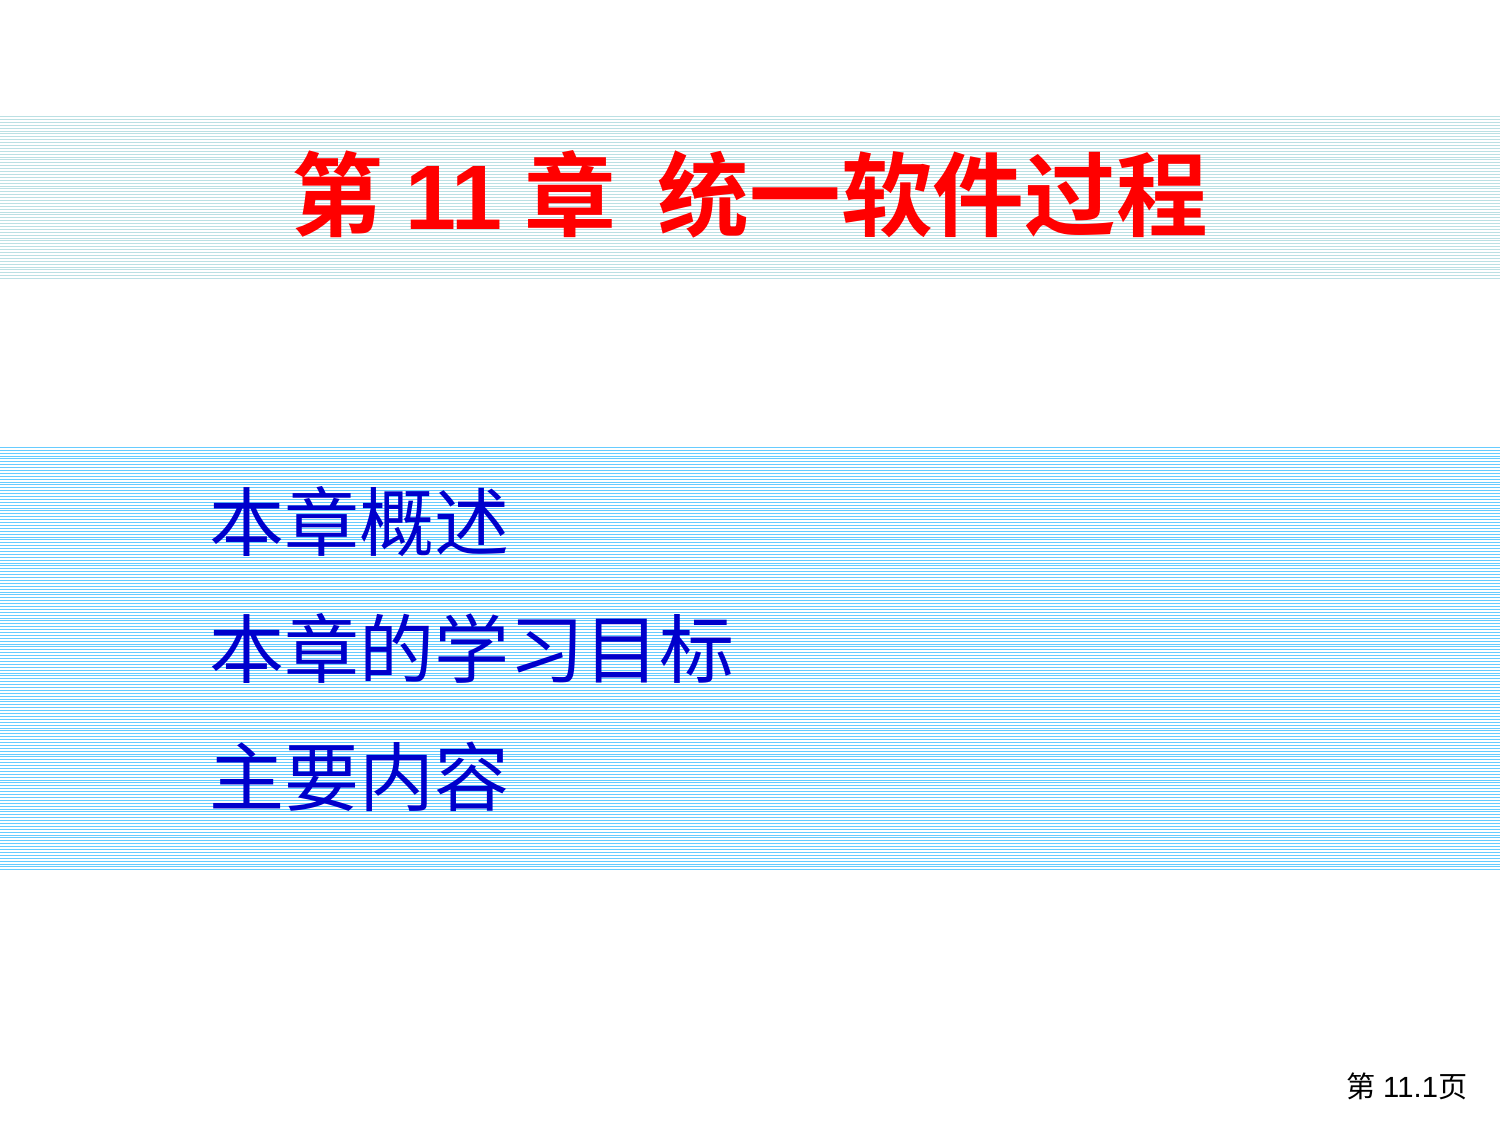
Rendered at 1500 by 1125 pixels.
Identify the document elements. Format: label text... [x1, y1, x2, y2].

slide_number 第11.1页 [1131, 1060, 1483, 1118]
title 第11章 统一软件过程 [40, 89, 1460, 297]
text_box 本章概述 本章的学习目标 主要内容 [194, 467, 927, 828]
text_box [0, 444, 1500, 870]
